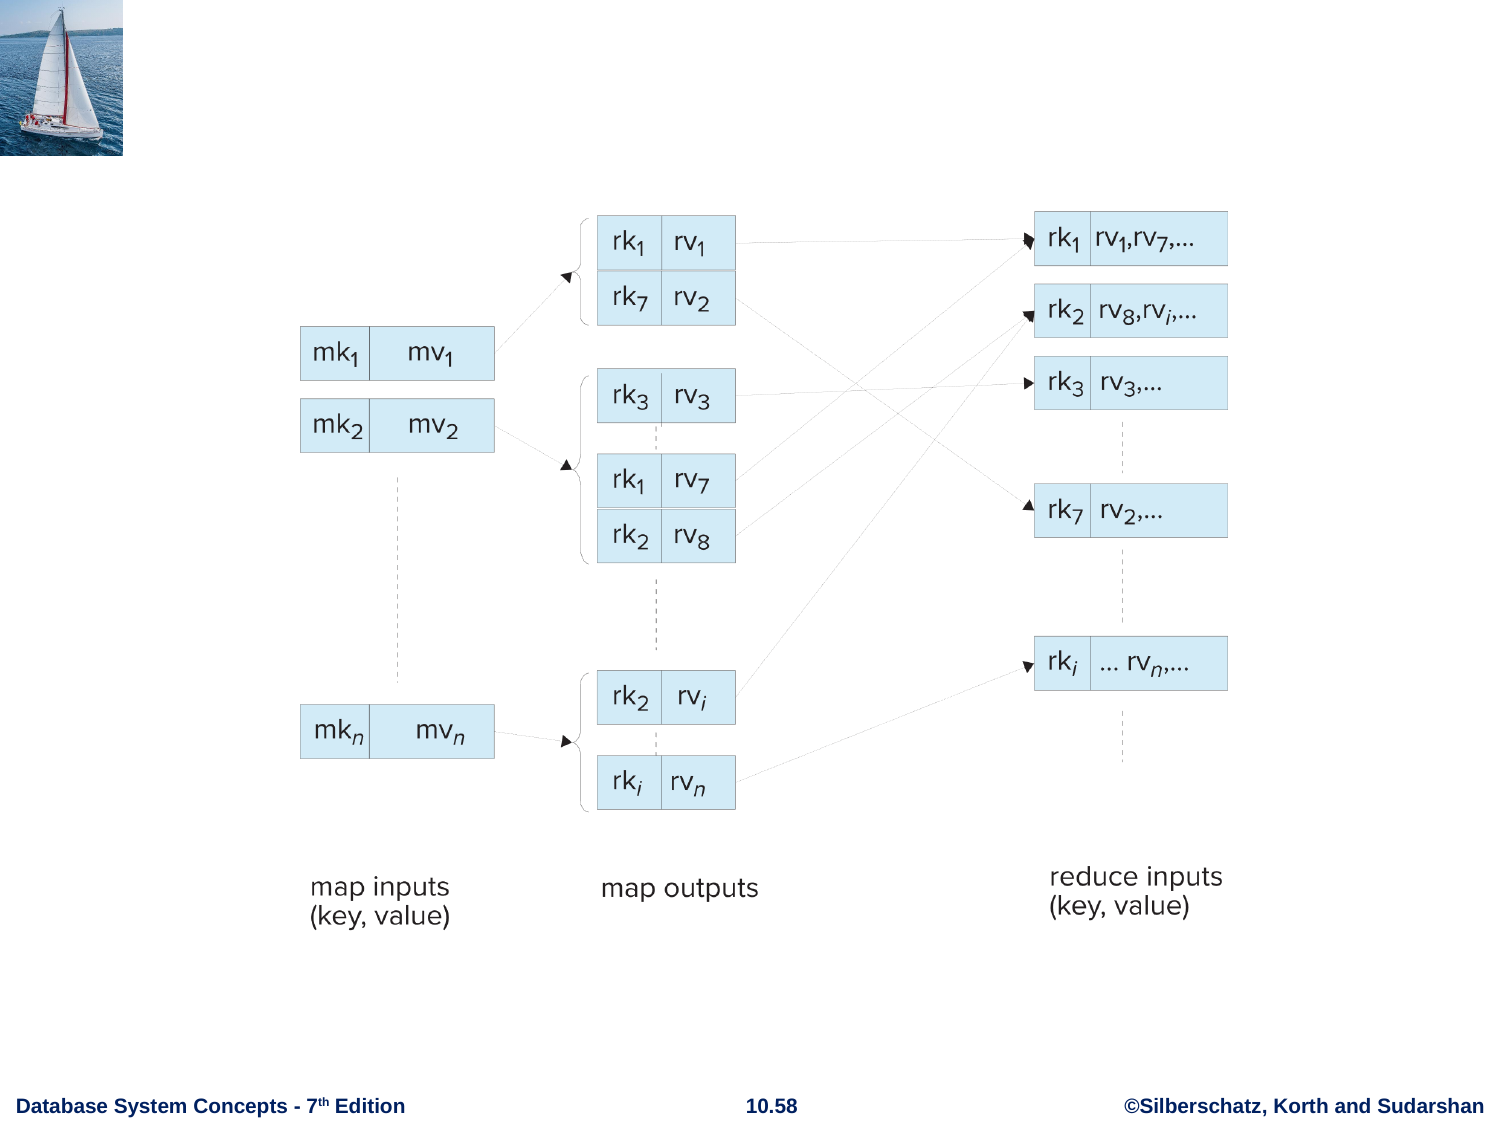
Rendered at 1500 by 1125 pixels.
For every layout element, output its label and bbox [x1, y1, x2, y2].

list [299, 210, 1228, 934]
picture [0, 0, 123, 156]
